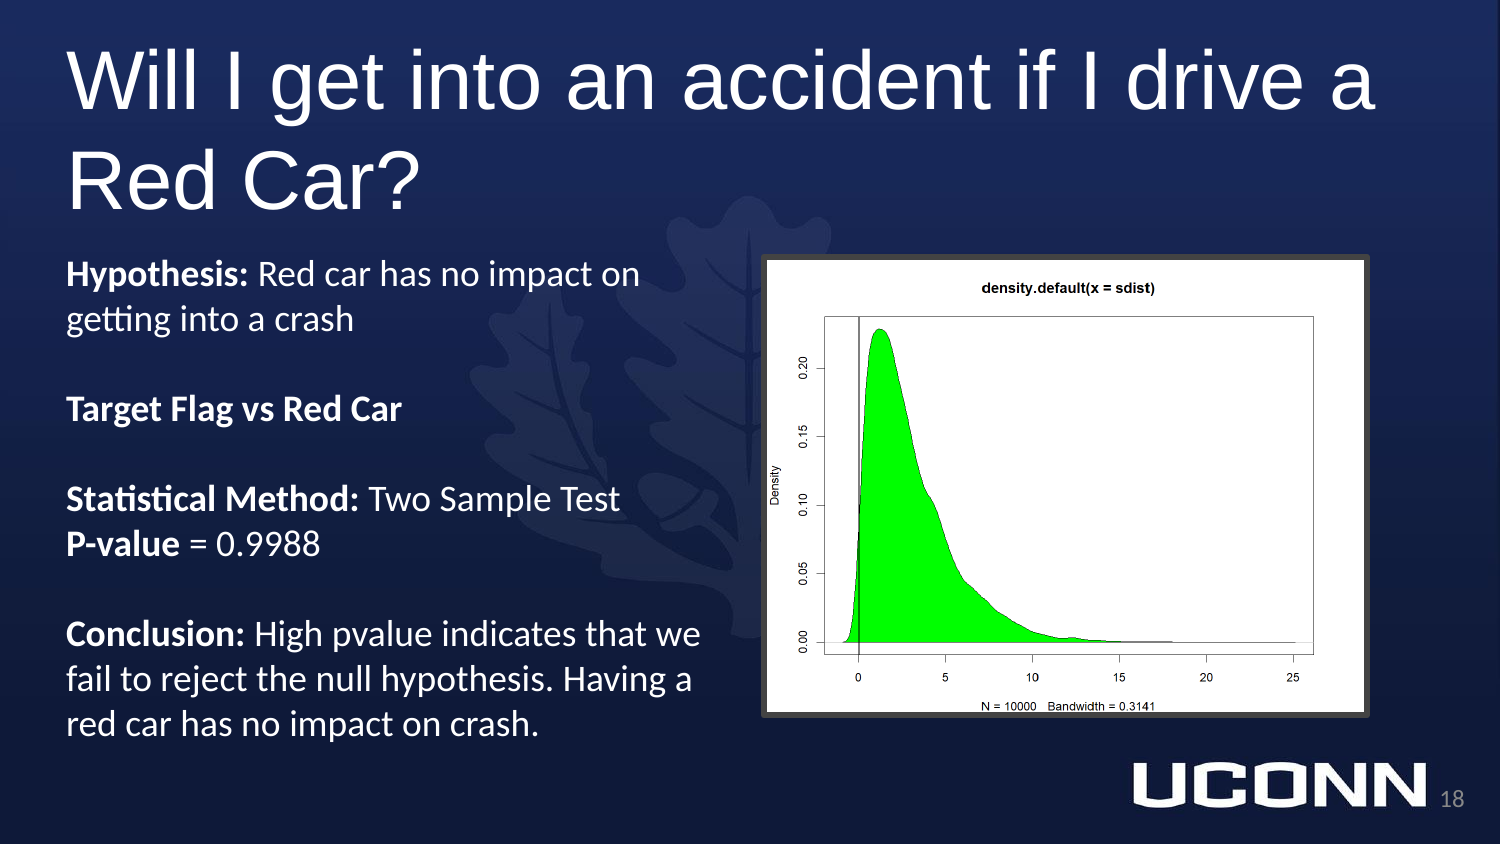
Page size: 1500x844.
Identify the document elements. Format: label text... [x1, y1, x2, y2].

title Will I get into an accident if I drive a Red Car? [51, 42, 1449, 210]
picture [0, 0, 1500, 844]
text_box Hypothesis: Red car has no impact on getting into a crash Target Flag vs Red Car Statistical Method: Two Sample Test P-value = 0.9988 Conclusion: High pvalue indicates that we fail to reject the null hypothesis. Having a red car has no impact on crash. [51, 234, 730, 763]
slide_number ‹#› [1389, 764, 1480, 830]
